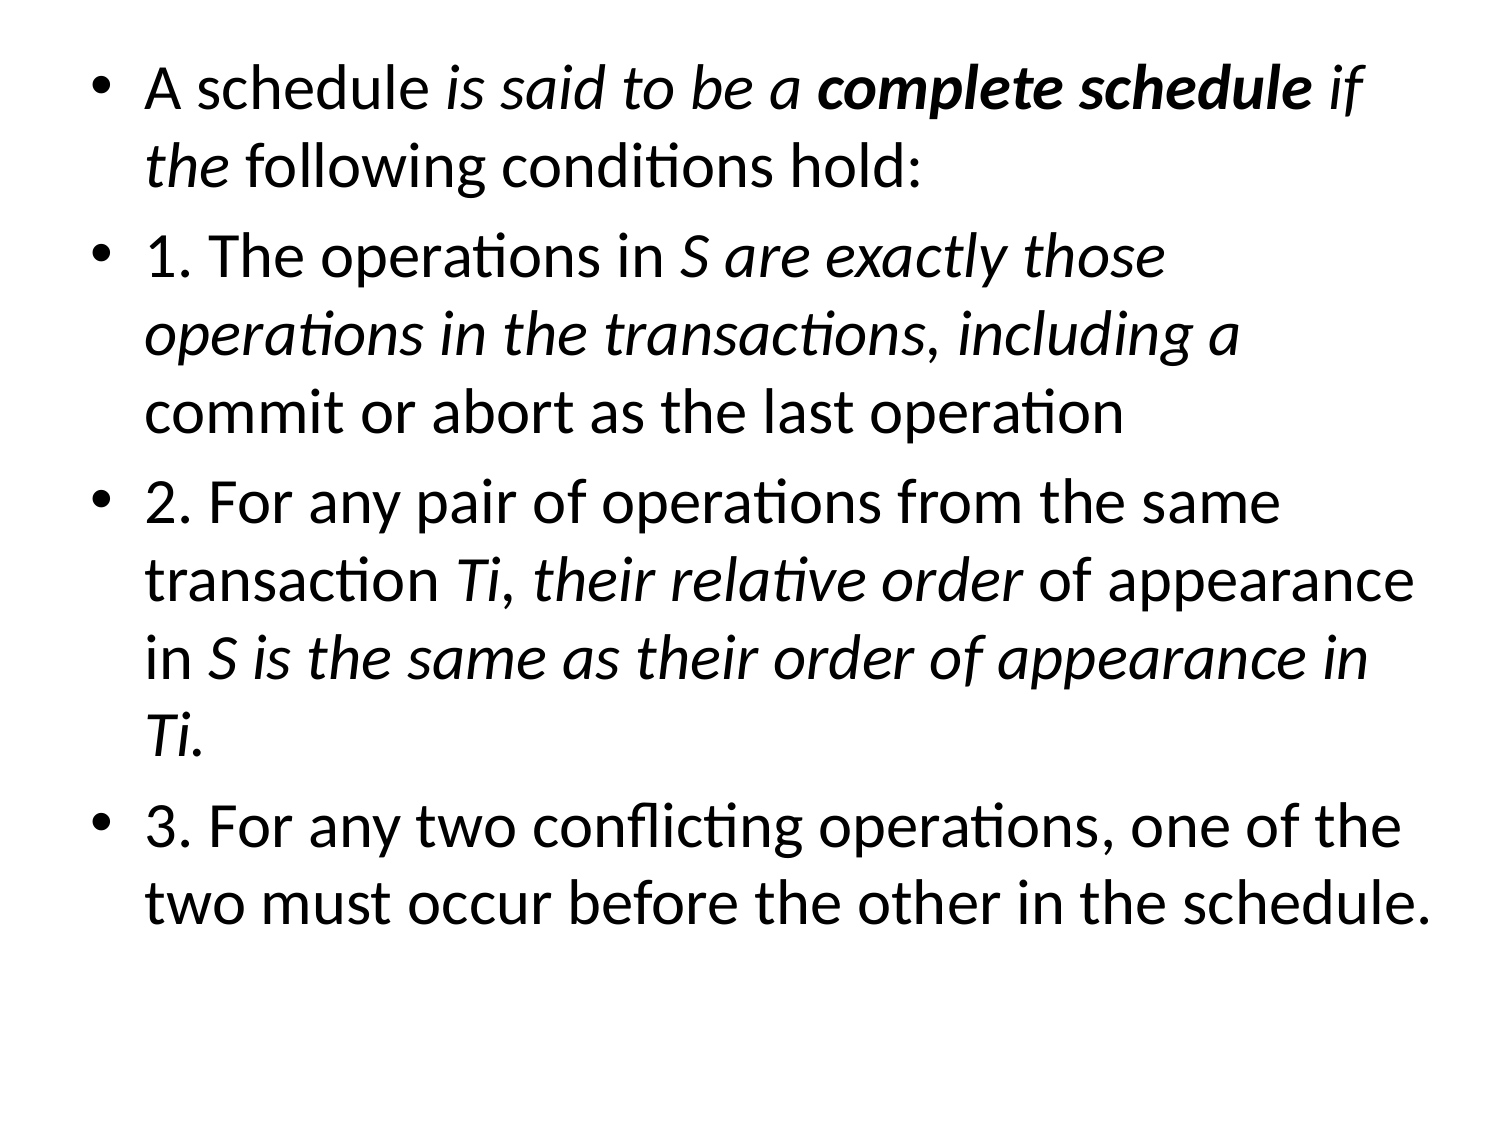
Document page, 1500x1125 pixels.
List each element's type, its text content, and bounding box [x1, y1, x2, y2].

list A schedule is said to be a complete schedule if the following conditions hold: 1. The operations in S are exactly those operations in the transactions, including a commit or abort as the last operation 2. For any pair of operations from the same transaction Ti, their relative order of appearance in S is the same as their order of appearance in Ti. 3. For any two conflicting operations, one of the two must occur before the other in the schedule. [75, 37, 1450, 1005]
